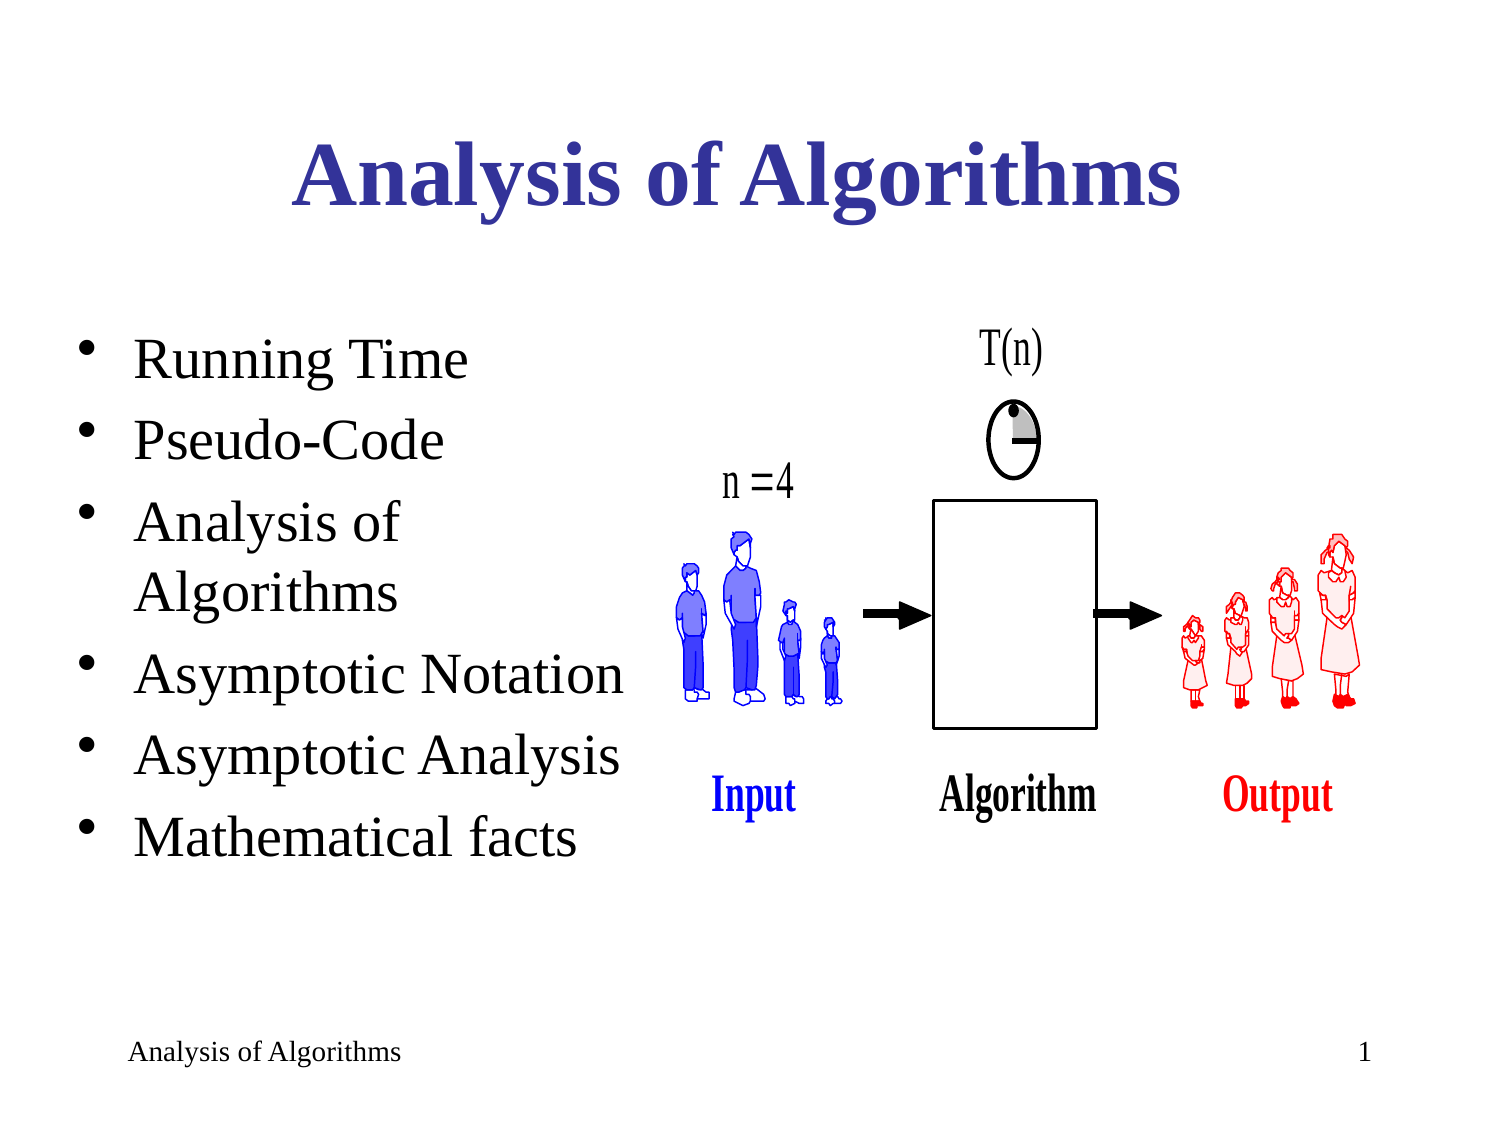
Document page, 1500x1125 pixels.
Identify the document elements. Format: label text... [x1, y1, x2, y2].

slide_number Analysis of Algorithms [112, 1024, 426, 1101]
title Analysis of Algorithms [99, 74, 1376, 263]
slide_number 1 [1074, 1024, 1388, 1101]
list Running Time Pseudo-Code Analysis of Algorithms Asymptotic Notation Asymptotic Analysis Mathematical facts [62, 312, 651, 988]
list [674, 324, 1363, 826]
